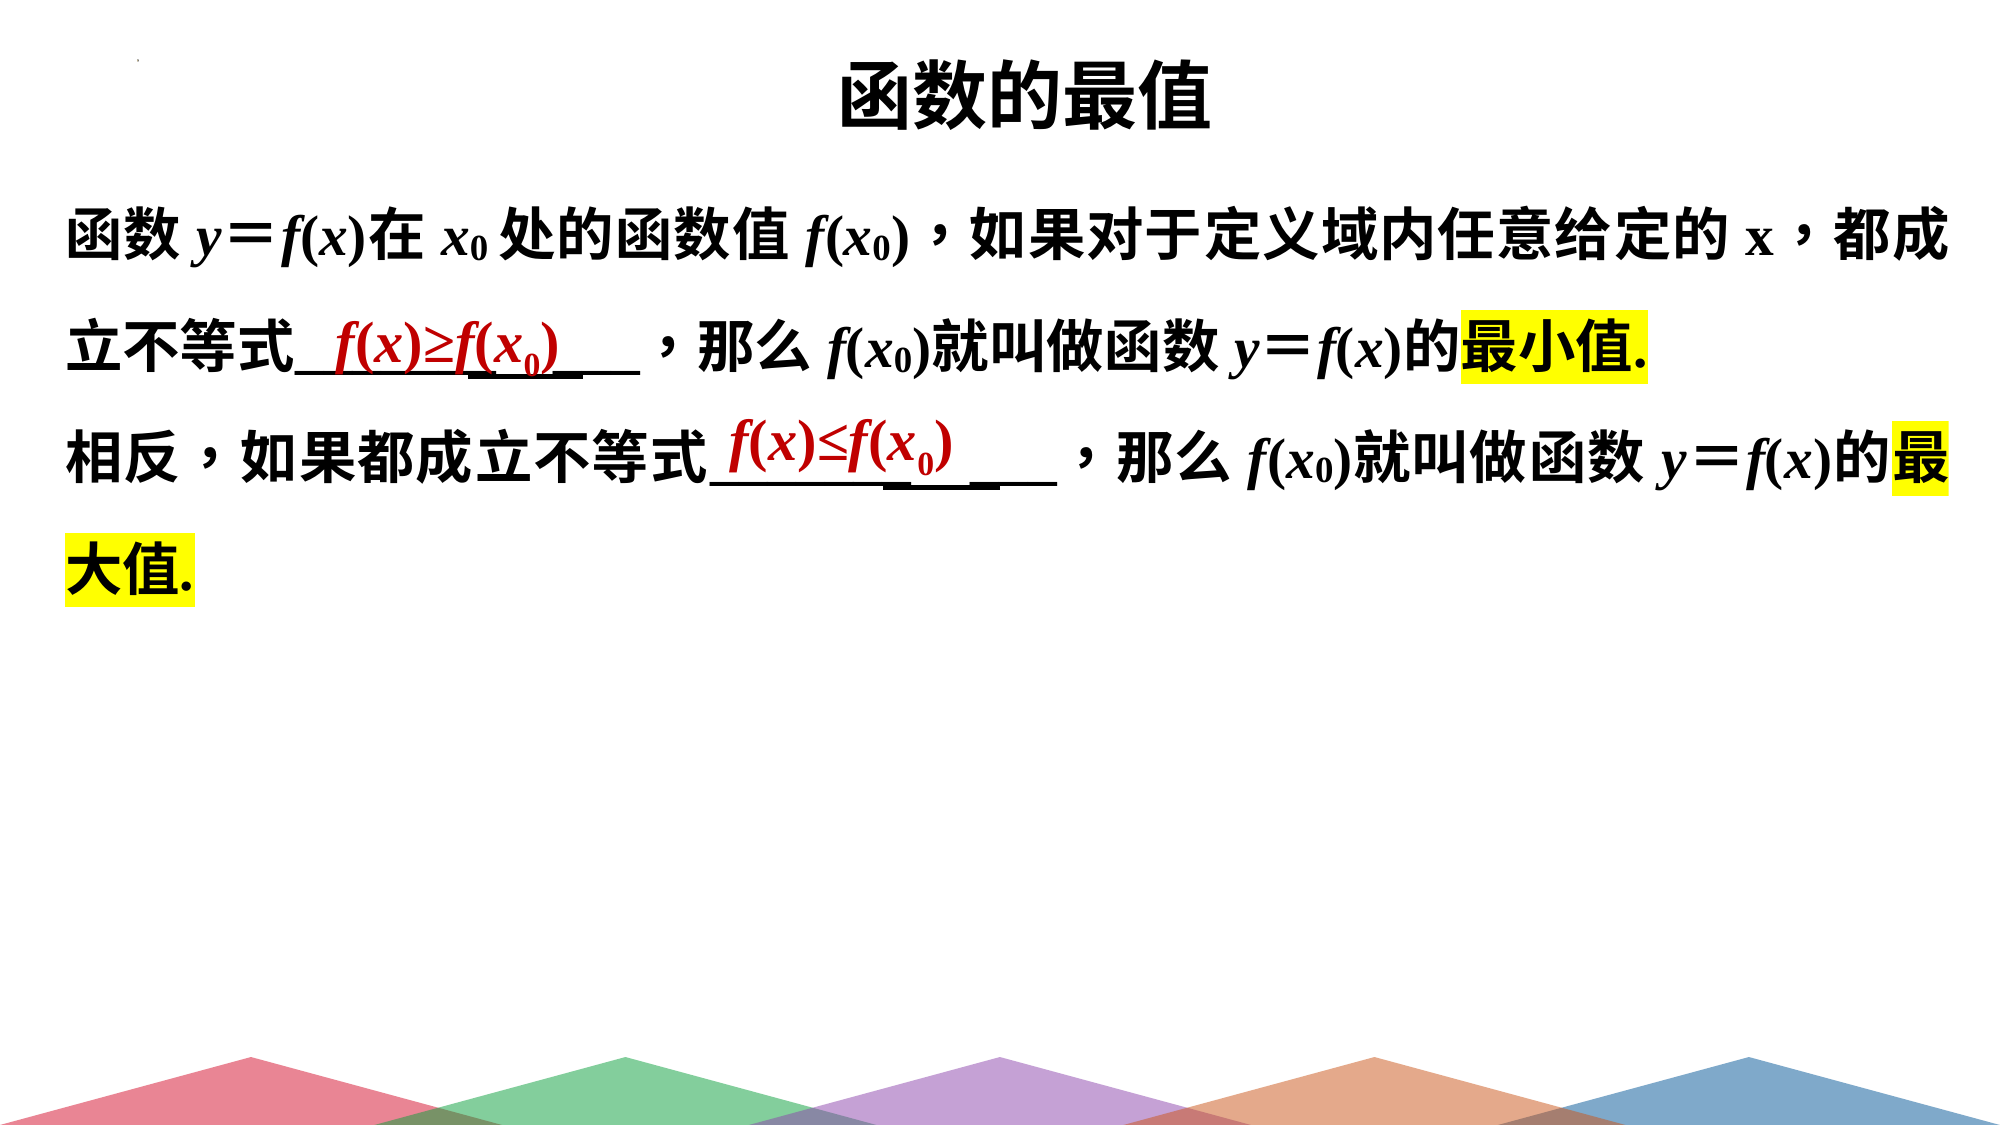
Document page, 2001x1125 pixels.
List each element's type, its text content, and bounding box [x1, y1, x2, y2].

text_box [0, 1057, 437, 1125]
text_box [1563, 1057, 2000, 1125]
text_box 函数的最值 [822, 40, 1739, 146]
text_box [1123, 1057, 1626, 1125]
text_box [374, 1057, 811, 1125]
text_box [64, 198, 1949, 743]
text_box [748, 1057, 1186, 1125]
